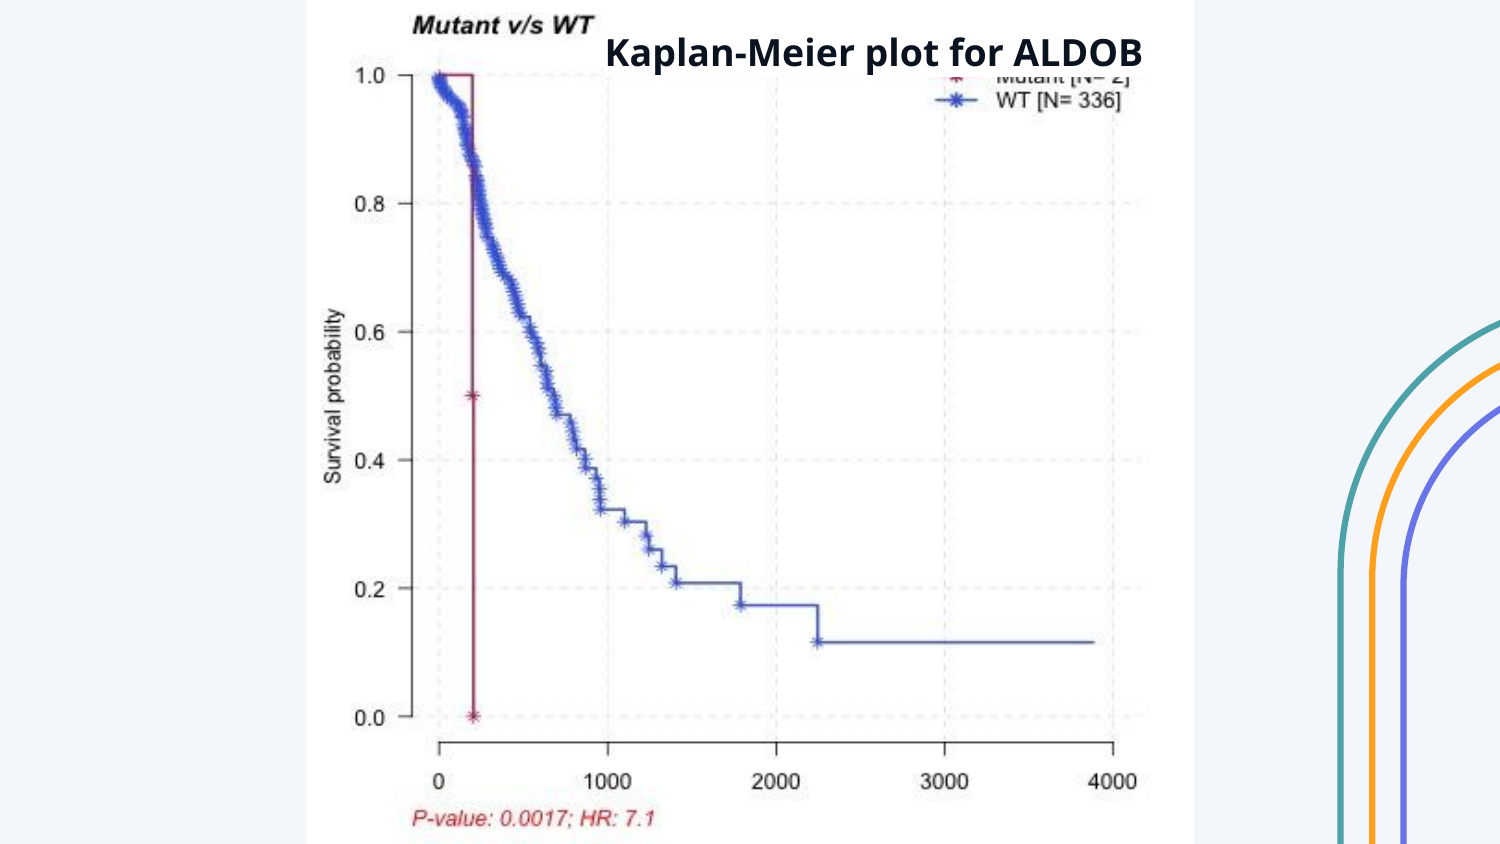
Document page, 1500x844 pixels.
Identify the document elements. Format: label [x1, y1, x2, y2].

text_box [1340, 298, 1500, 844]
picture [305, 0, 1194, 844]
